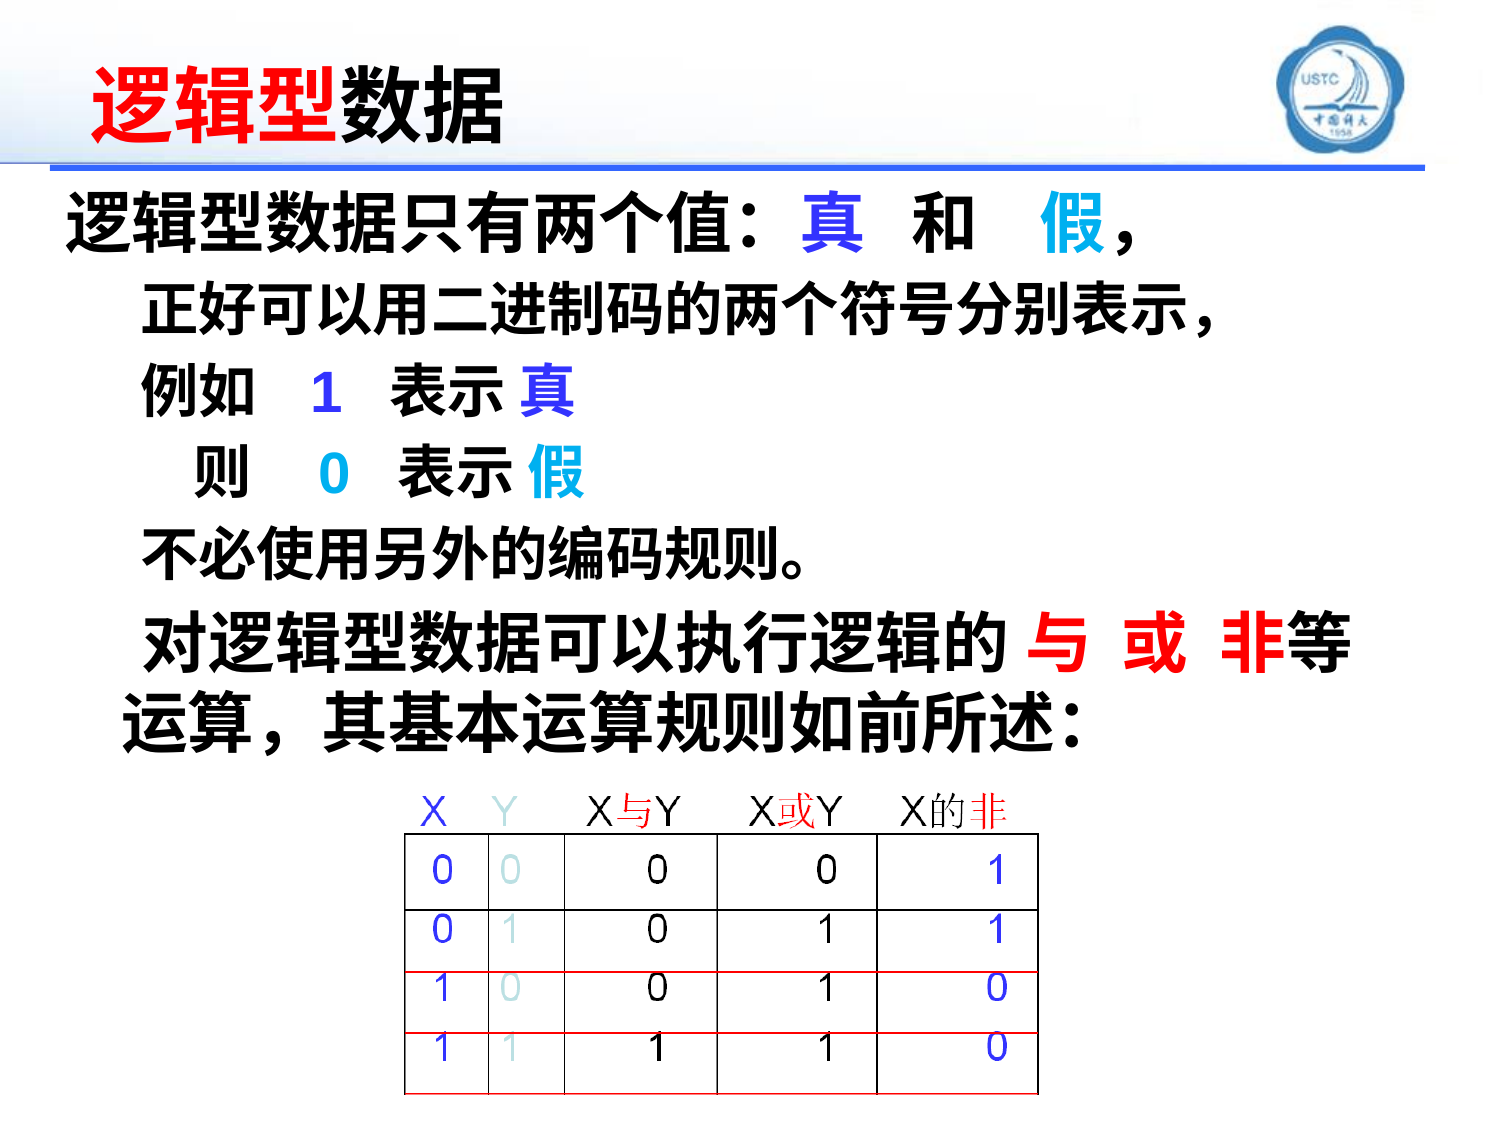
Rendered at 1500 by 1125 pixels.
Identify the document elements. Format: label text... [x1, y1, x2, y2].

list 逻辑型数据只有两个值：真 和 假， 正好可以用二进制码的两个符号分别表示， 例如 1 表示 真 则 0 表示 假 不必使用另外的编码规则。 对逻辑型数据可以执行逻辑的 与 或 非等运算，其基本运算规则如前所述： [50, 172, 1425, 970]
title 逻辑型数据 [75, 45, 1425, 161]
picture [0, 0, 1500, 164]
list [392, 779, 1055, 1095]
